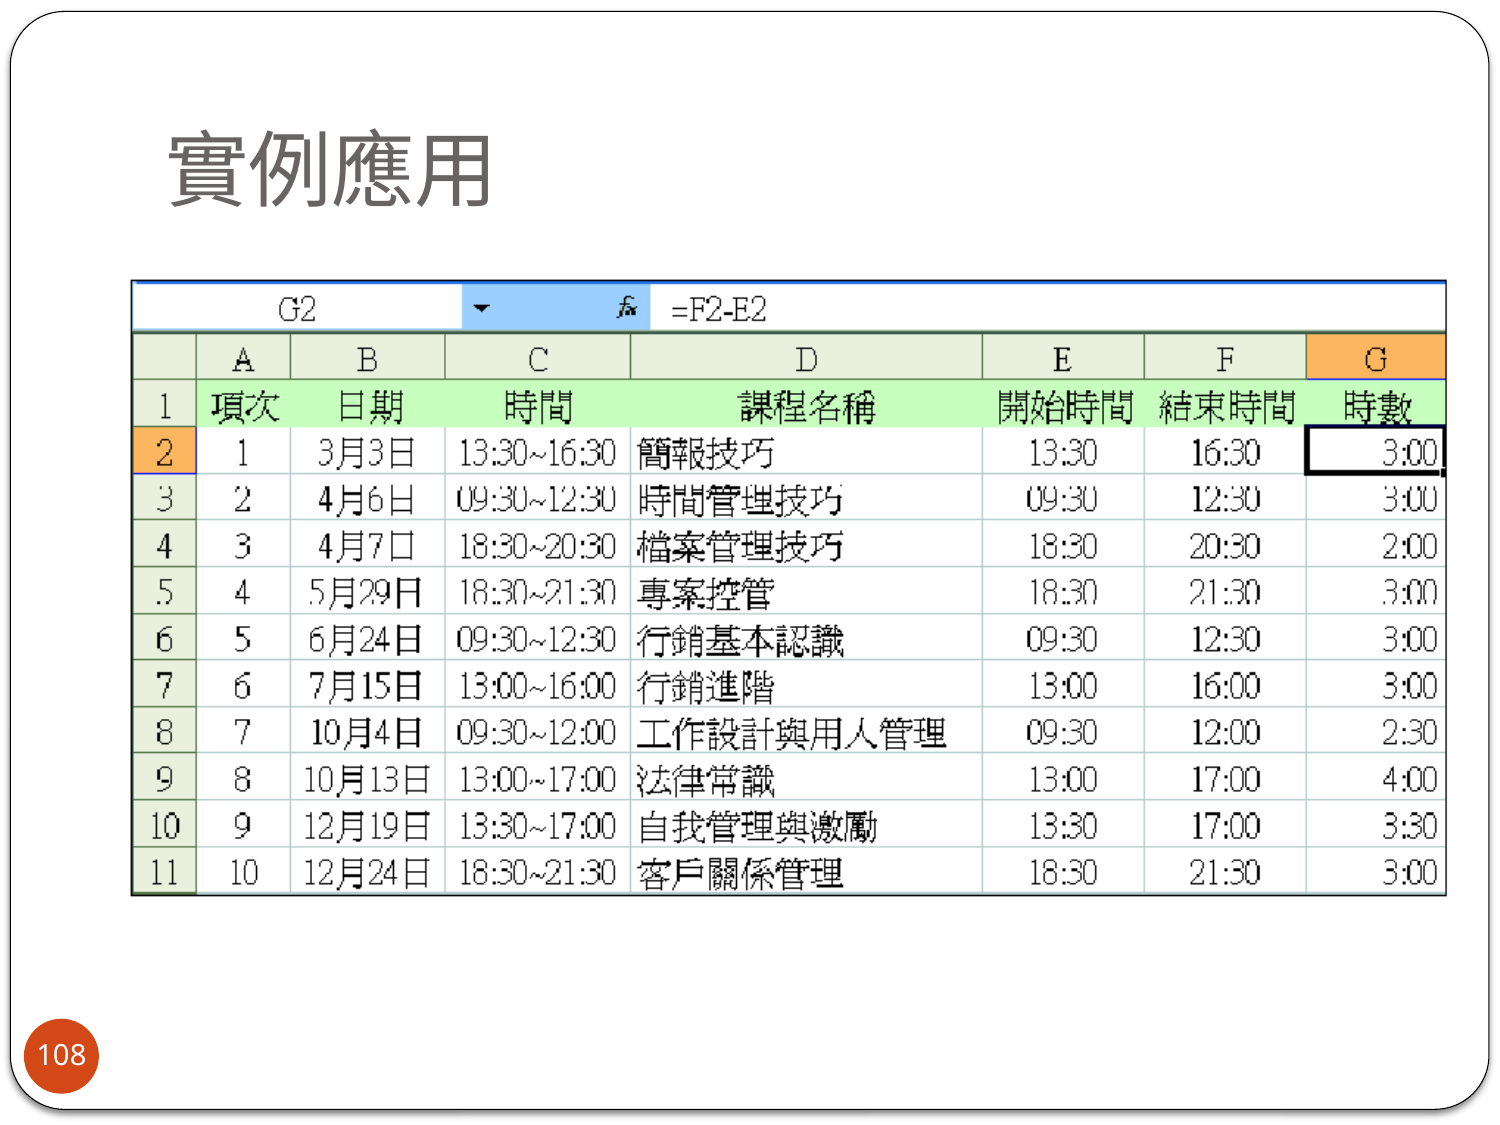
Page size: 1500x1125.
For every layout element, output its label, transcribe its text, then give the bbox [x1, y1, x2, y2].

picture [124, 274, 1451, 898]
title 實例應用 [150, 45, 1425, 233]
slide_number 108 [23, 1018, 99, 1094]
